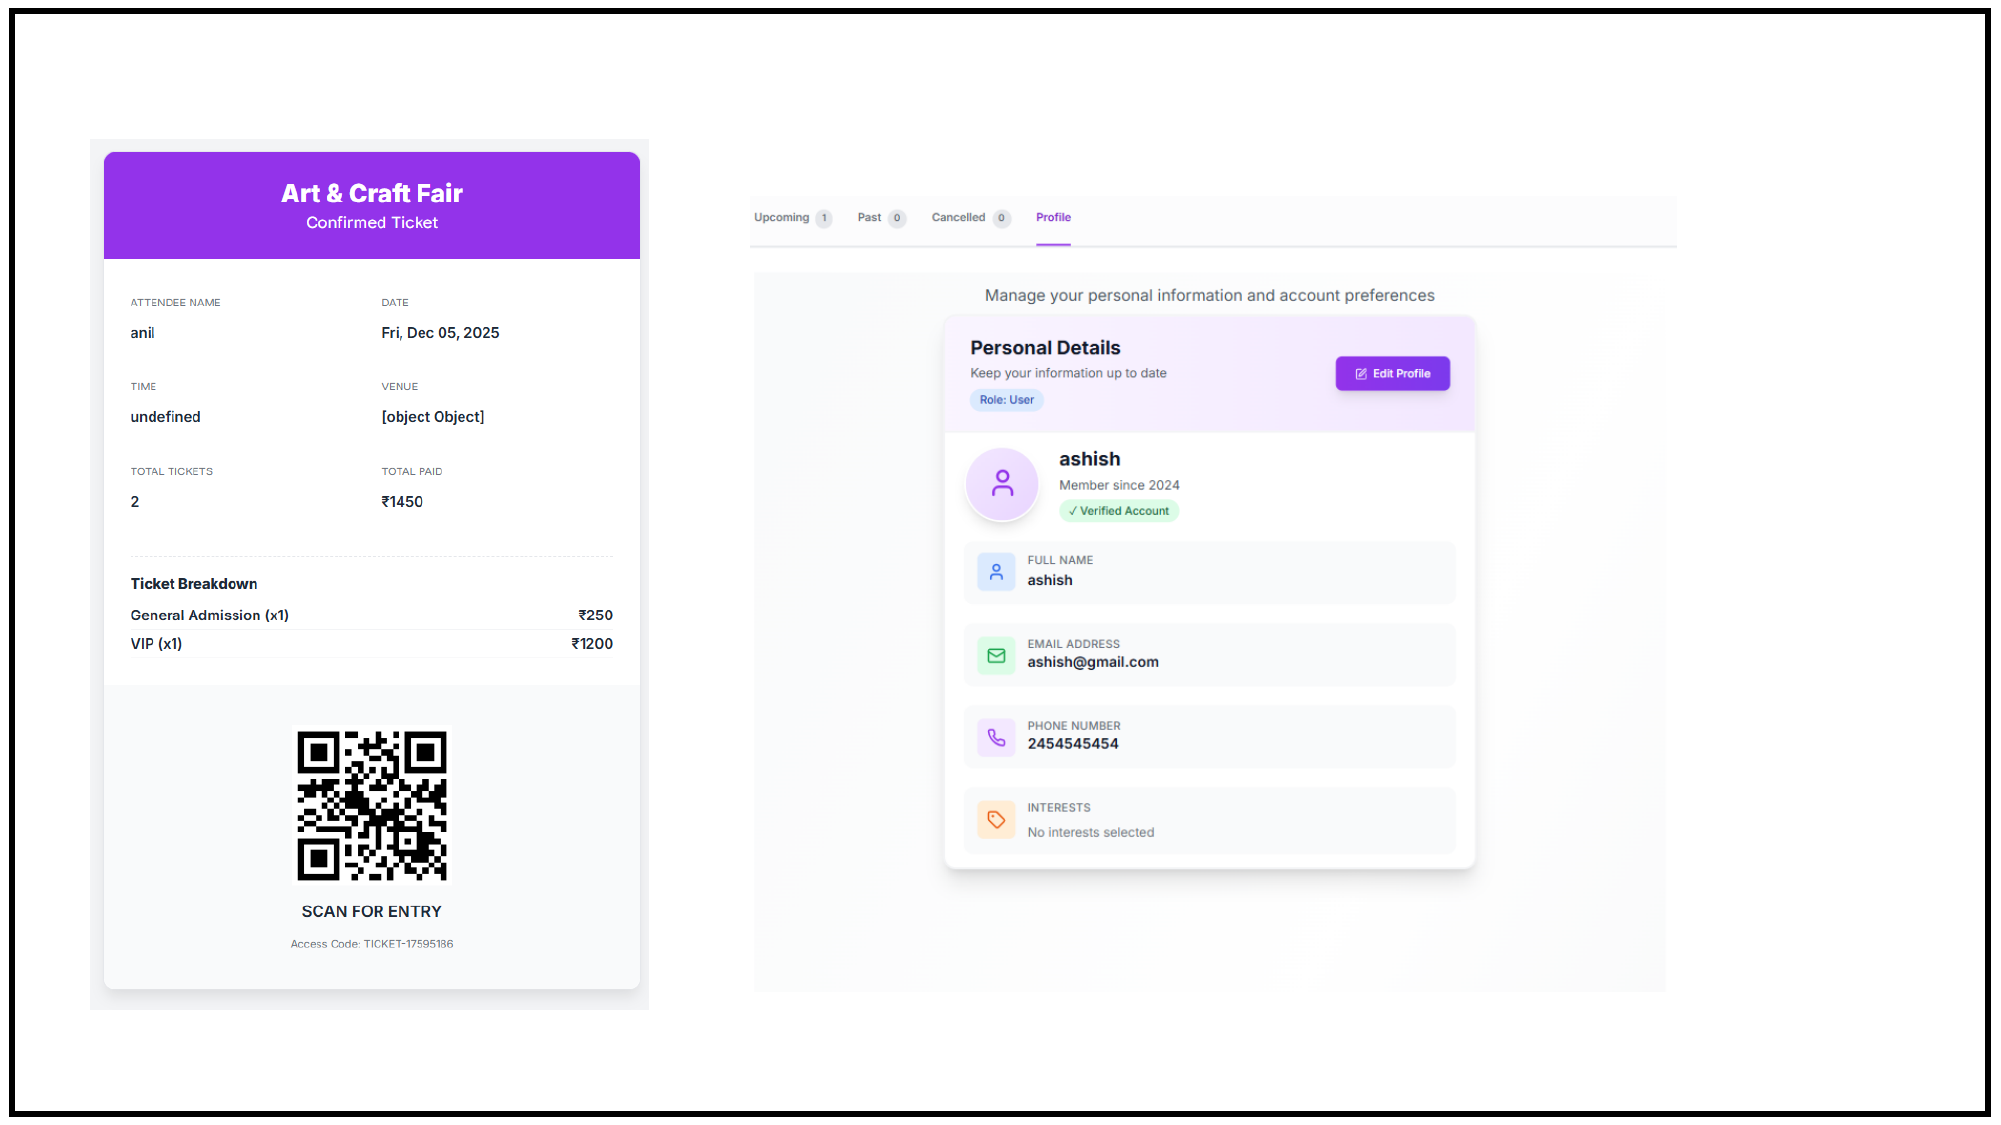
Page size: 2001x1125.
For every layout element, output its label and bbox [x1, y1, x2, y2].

picture [89, 138, 649, 1010]
picture [749, 195, 1677, 992]
text_box [10, 10, 1989, 1115]
